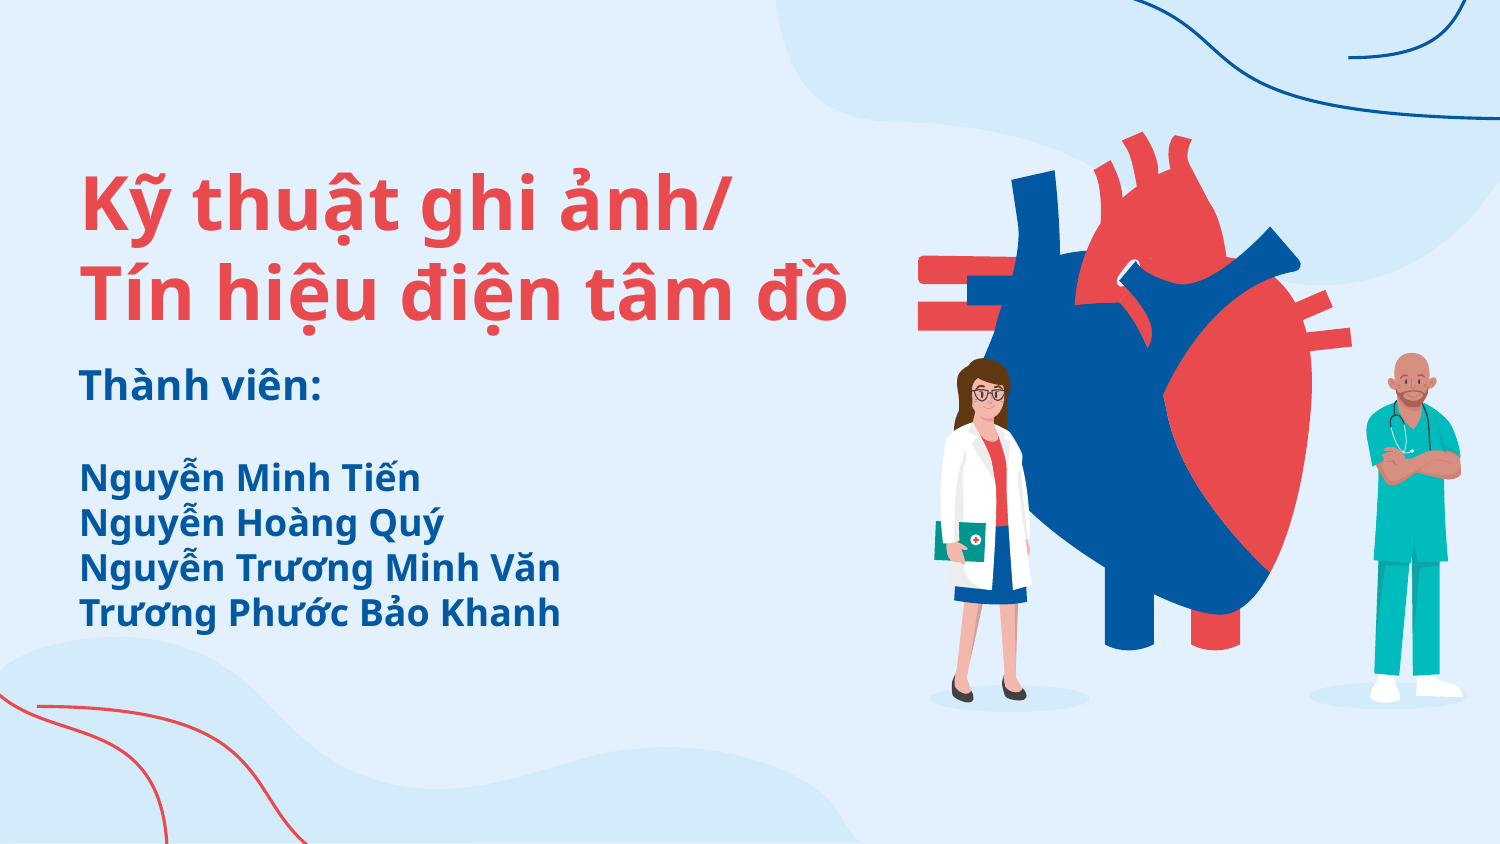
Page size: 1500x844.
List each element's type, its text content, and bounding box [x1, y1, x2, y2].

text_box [933, 357, 1033, 703]
text_box [978, 685, 1090, 713]
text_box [1308, 352, 1469, 710]
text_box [917, 131, 1353, 651]
subtitle Thành viên: Nguyễn Minh Tiến Nguyễn Hoàng Quý Nguyễn Trương Minh Văn Trương Phước Bảo Khanh [63, 344, 687, 694]
title Kỹ thuật ghi ảnh/ Tín hiệu điện tâm đồ [64, 140, 881, 397]
